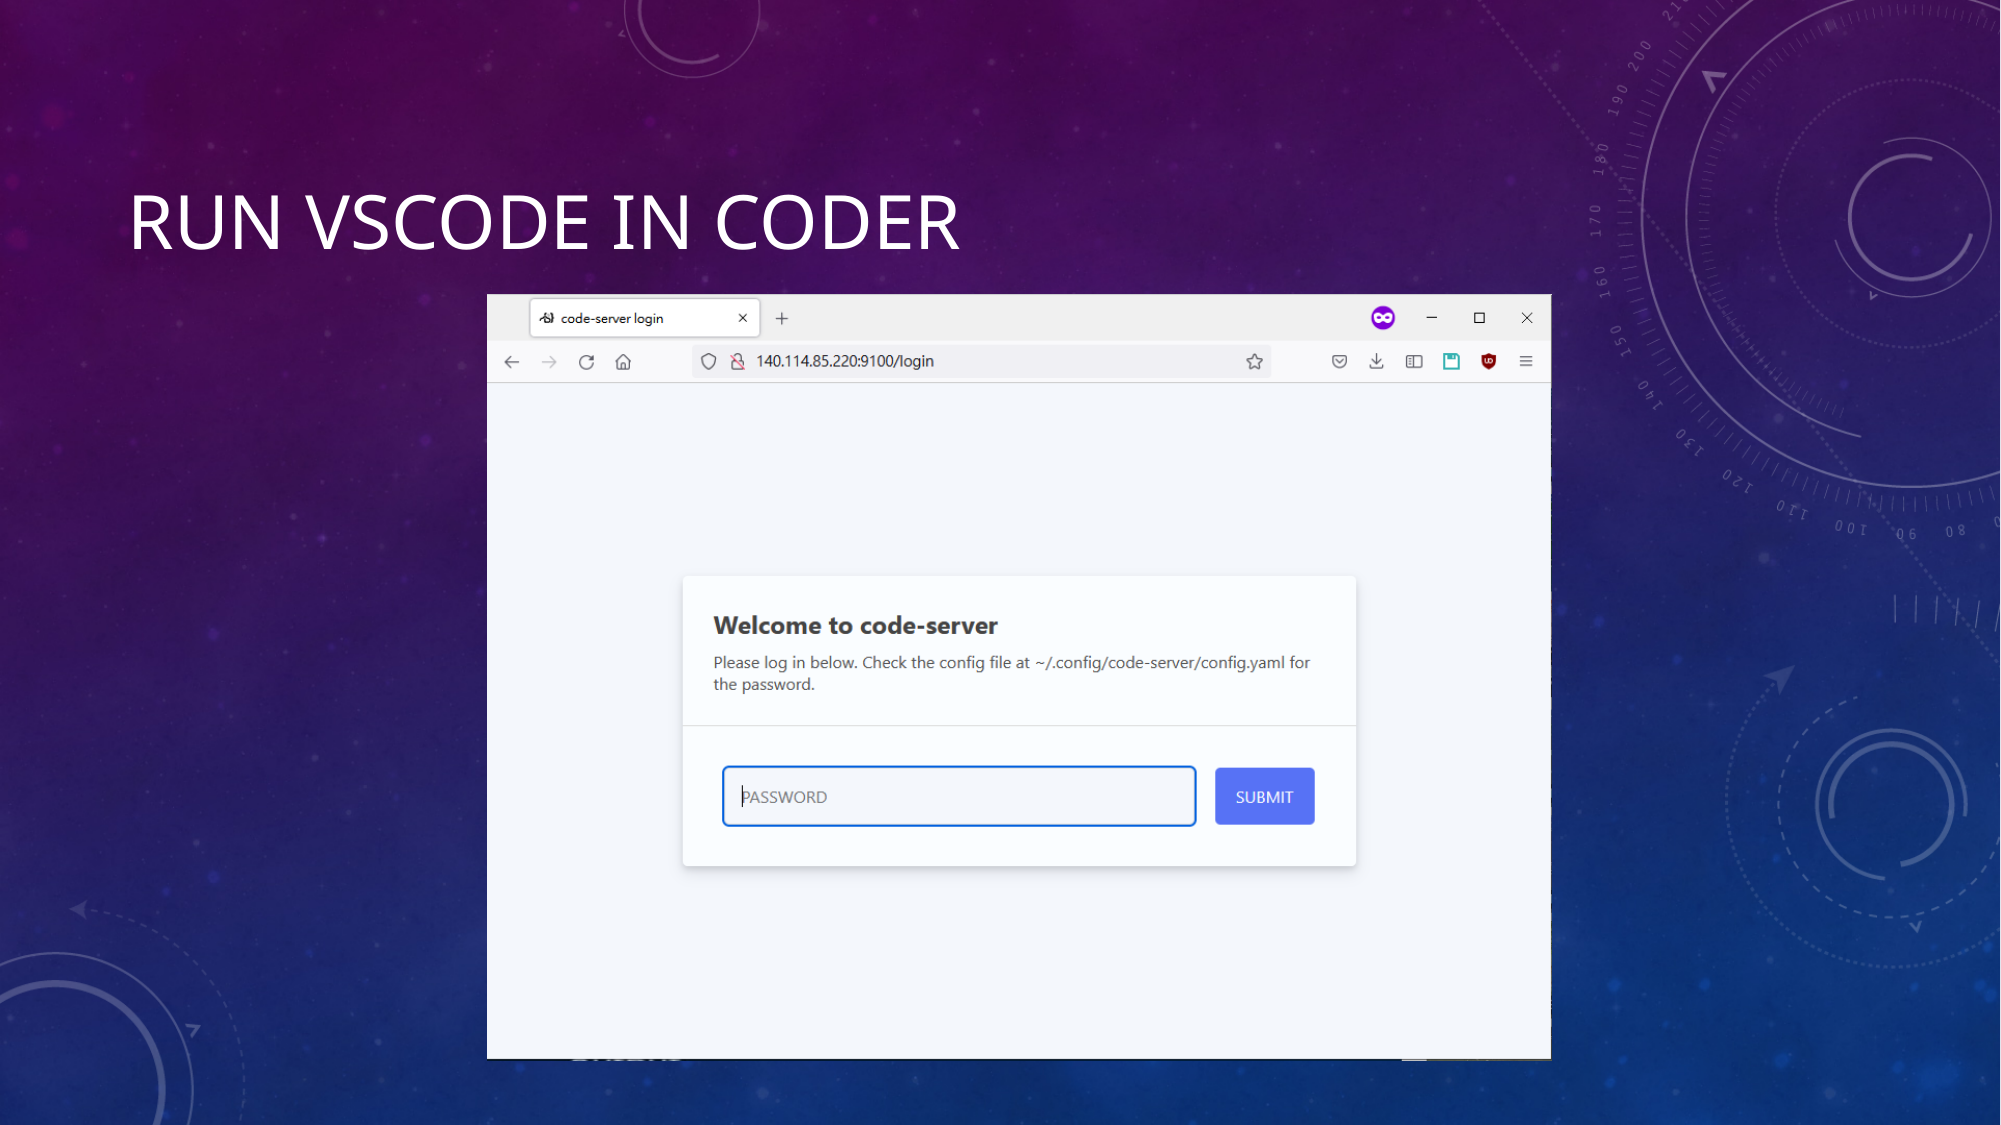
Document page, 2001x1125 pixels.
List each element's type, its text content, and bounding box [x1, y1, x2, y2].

title Run VSCODE in coder [112, 99, 1775, 339]
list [487, 294, 1553, 1062]
picture [0, 0, 2001, 1125]
